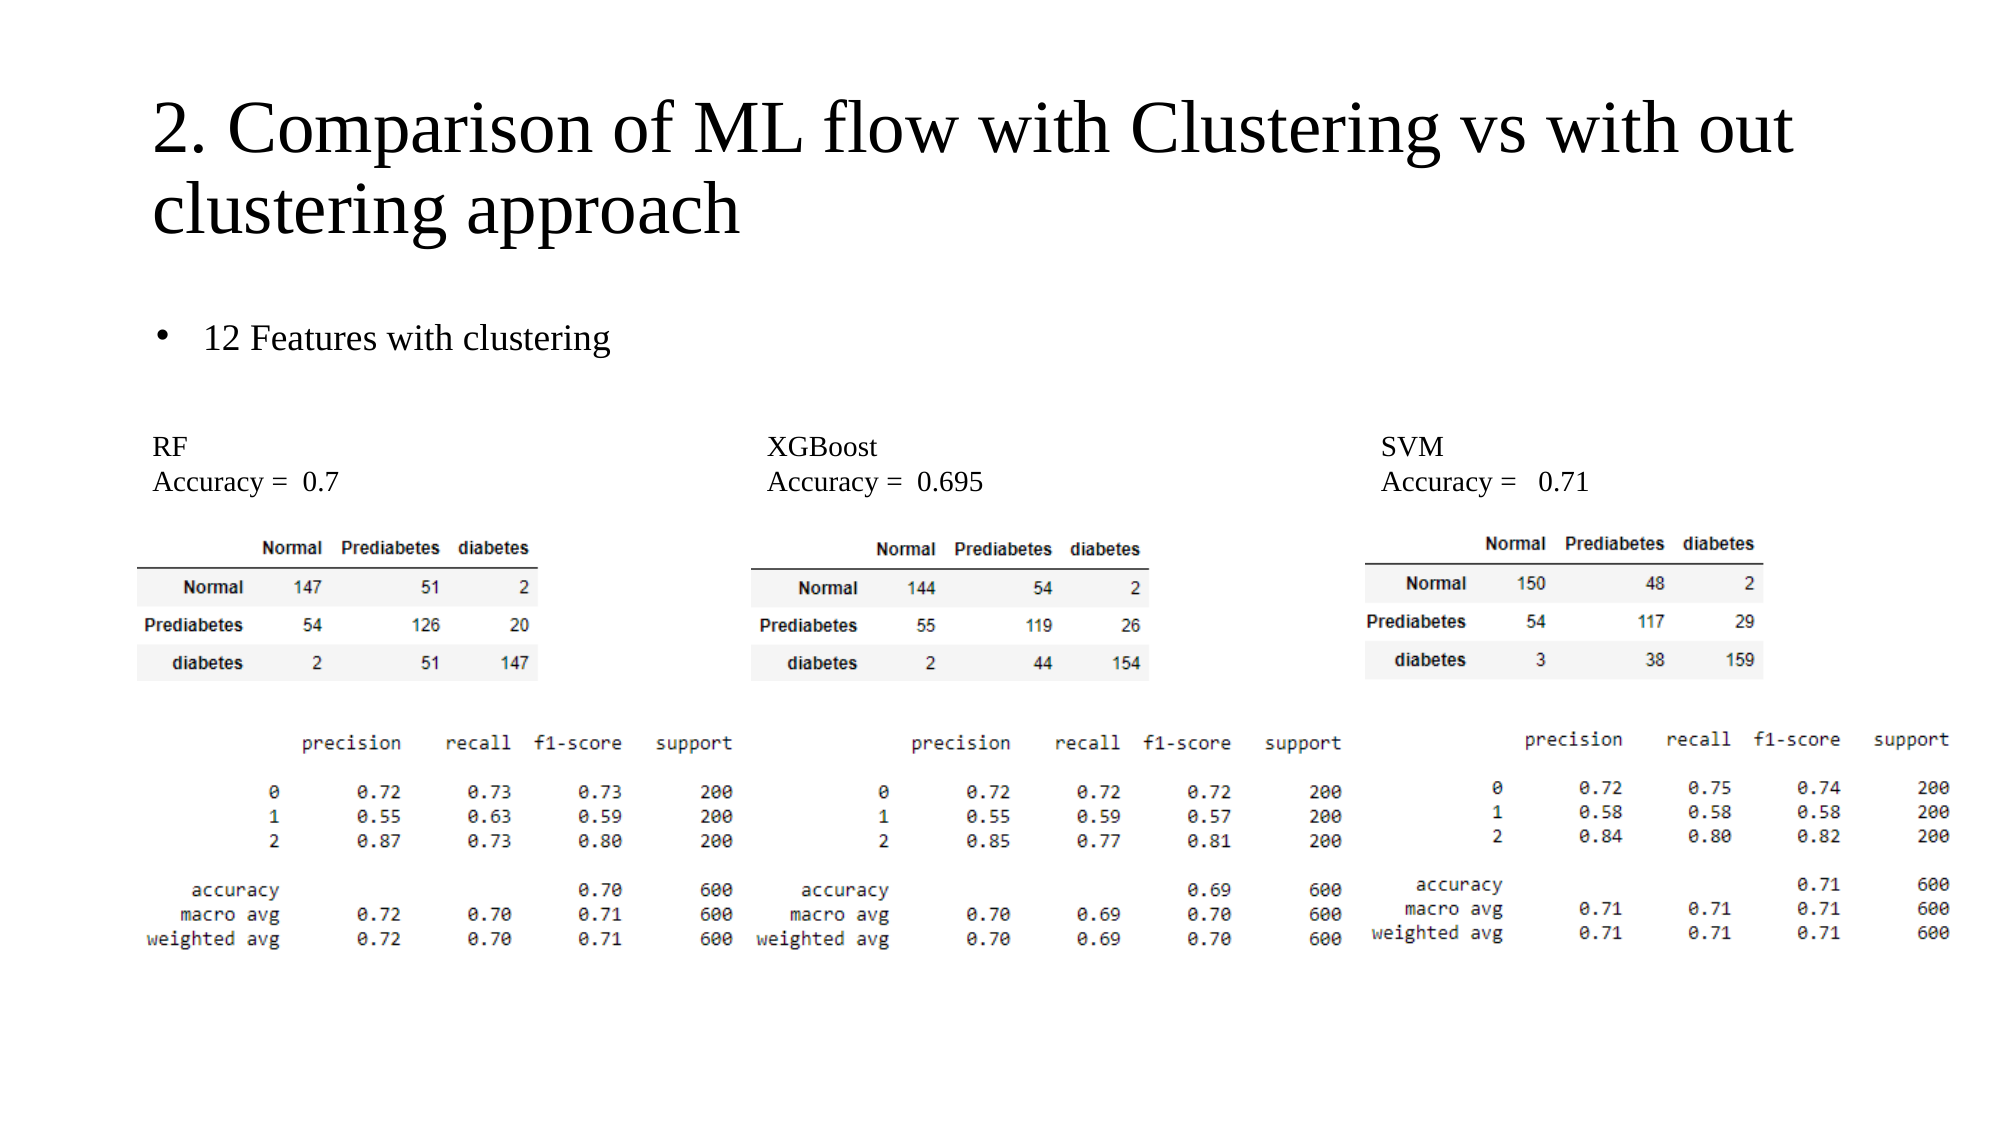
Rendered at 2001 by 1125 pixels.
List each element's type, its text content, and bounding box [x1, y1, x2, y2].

text_box 12 Features with clustering [141, 305, 627, 365]
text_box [751, 419, 1355, 954]
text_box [1364, 419, 1957, 952]
title 2. Comparison of ML flow with Clustering vs with out clustering approach [137, 59, 1863, 278]
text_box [137, 419, 746, 954]
